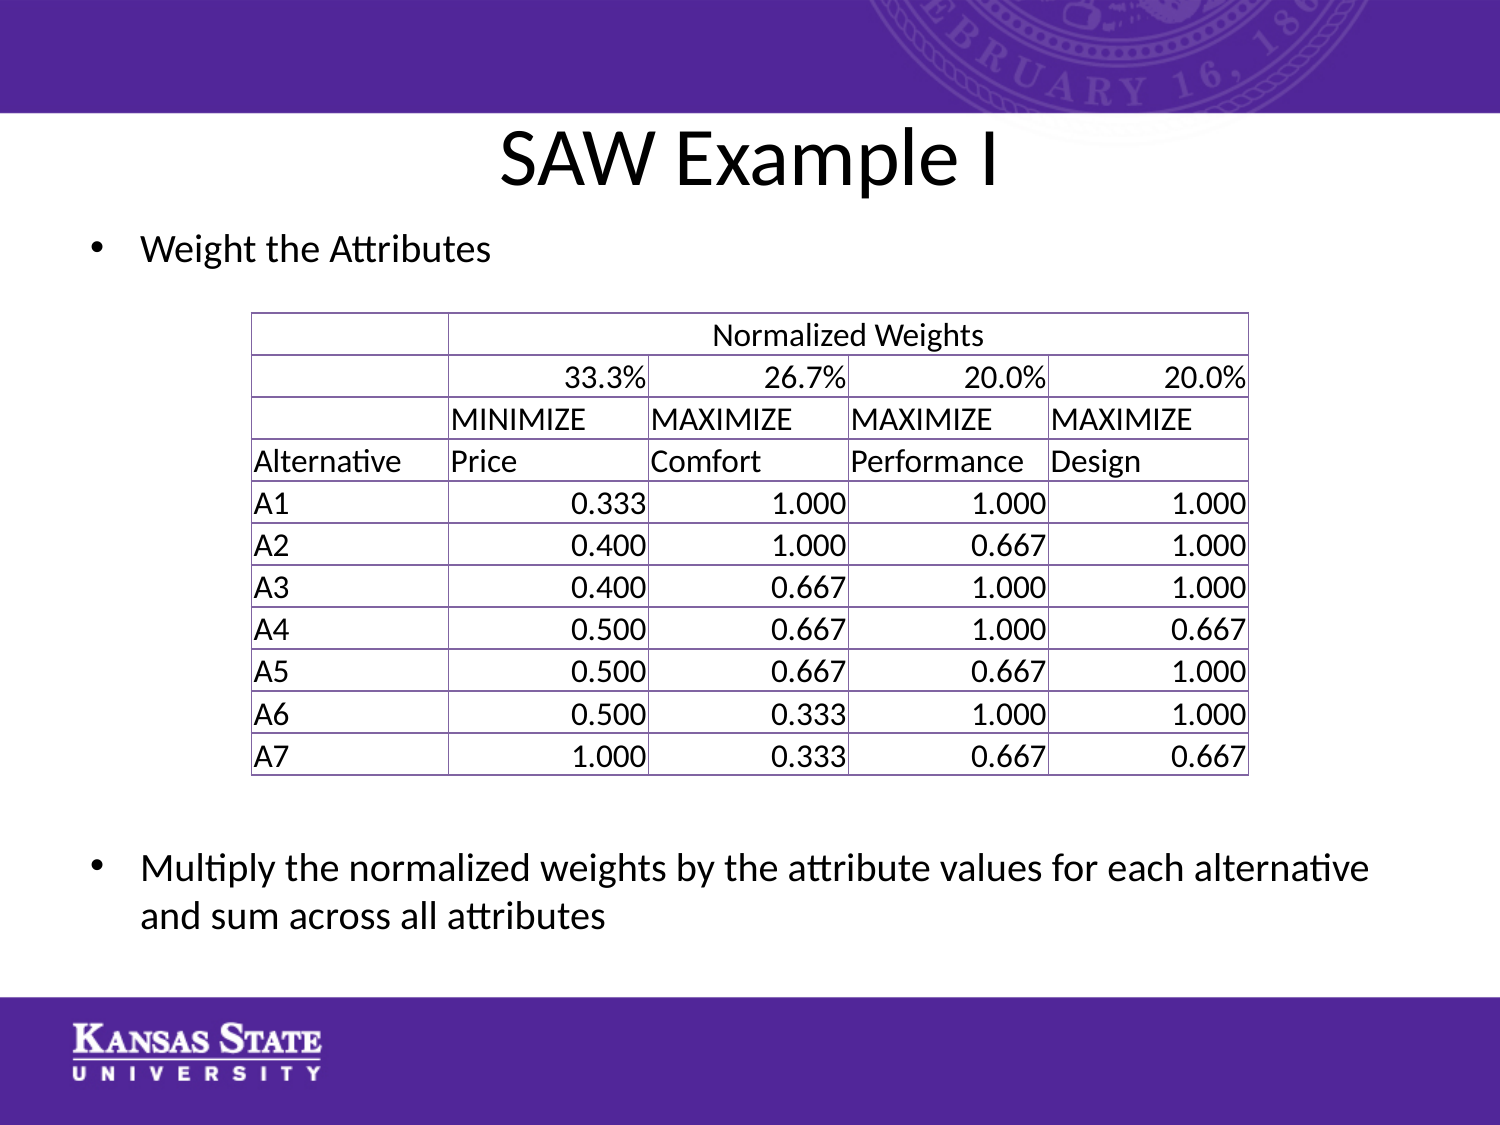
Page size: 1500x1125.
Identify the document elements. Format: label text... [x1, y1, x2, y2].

table_cell Price [449, 440, 648, 480]
table_cell 33.3% [449, 356, 648, 396]
table_cell 1.000 [849, 692, 1048, 732]
table_cell A4 [252, 608, 448, 648]
table_cell 1.000 [849, 482, 1048, 522]
table_cell 1.000 [849, 608, 1048, 648]
table_cell [252, 356, 448, 396]
table_cell Alternative [252, 440, 448, 480]
table_cell A5 [252, 650, 448, 690]
table_cell 1.000 [1049, 692, 1248, 732]
table_header Normalized Weights [449, 314, 1248, 354]
table_cell 0.333 [649, 734, 848, 774]
table_cell 1.000 [649, 482, 848, 522]
table_cell 20.0% [849, 356, 1048, 396]
table_cell 1.000 [1049, 482, 1248, 522]
table_cell 0.667 [849, 734, 1048, 774]
title SAW Example I [75, 58, 1425, 214]
table_cell A2 [252, 524, 448, 564]
table_cell 1.000 [1049, 650, 1248, 690]
table_cell Comfort [649, 440, 848, 480]
picture [0, 0, 1500, 1125]
table_cell 1.000 [1049, 566, 1248, 606]
table_cell A7 [252, 734, 448, 774]
table_cell A3 [252, 566, 448, 606]
table_cell 0.667 [649, 650, 848, 690]
table_cell MAXIMIZE [1049, 398, 1248, 438]
table_cell 0.333 [449, 482, 648, 522]
table_cell 0.667 [849, 650, 1048, 690]
table_cell MAXIMIZE [849, 398, 1048, 438]
list Weight the Attributes Multiply the normalized weights by the attribute values for each alternative and sum across all attributes [75, 214, 1425, 953]
table_cell 1.000 [649, 524, 848, 564]
table_cell 1.000 [849, 566, 1048, 606]
table_cell [252, 398, 448, 438]
table_cell 0.400 [449, 524, 648, 564]
table_cell 0.500 [449, 608, 648, 648]
table_cell 0.667 [1049, 734, 1248, 774]
table_cell Performance [849, 440, 1048, 480]
table_cell MINIMIZE [449, 398, 648, 438]
table_cell 0.500 [449, 650, 648, 690]
table_cell A6 [252, 692, 448, 732]
table_cell 0.400 [449, 566, 648, 606]
table_cell 0.667 [1049, 608, 1248, 648]
table_cell Design [1049, 440, 1248, 480]
table_cell 0.667 [649, 608, 848, 648]
table_cell 26.7% [649, 356, 848, 396]
table_cell 0.667 [649, 566, 848, 606]
table_cell 0.500 [449, 692, 648, 732]
table_cell 20.0% [1049, 356, 1248, 396]
table_cell 0.667 [849, 524, 1048, 564]
table_cell MAXIMIZE [649, 398, 848, 438]
table_cell 0.333 [649, 692, 848, 732]
table_cell 1.000 [449, 734, 648, 774]
table_header [252, 314, 448, 354]
table_cell A1 [252, 482, 448, 522]
table_cell 1.000 [1049, 524, 1248, 564]
